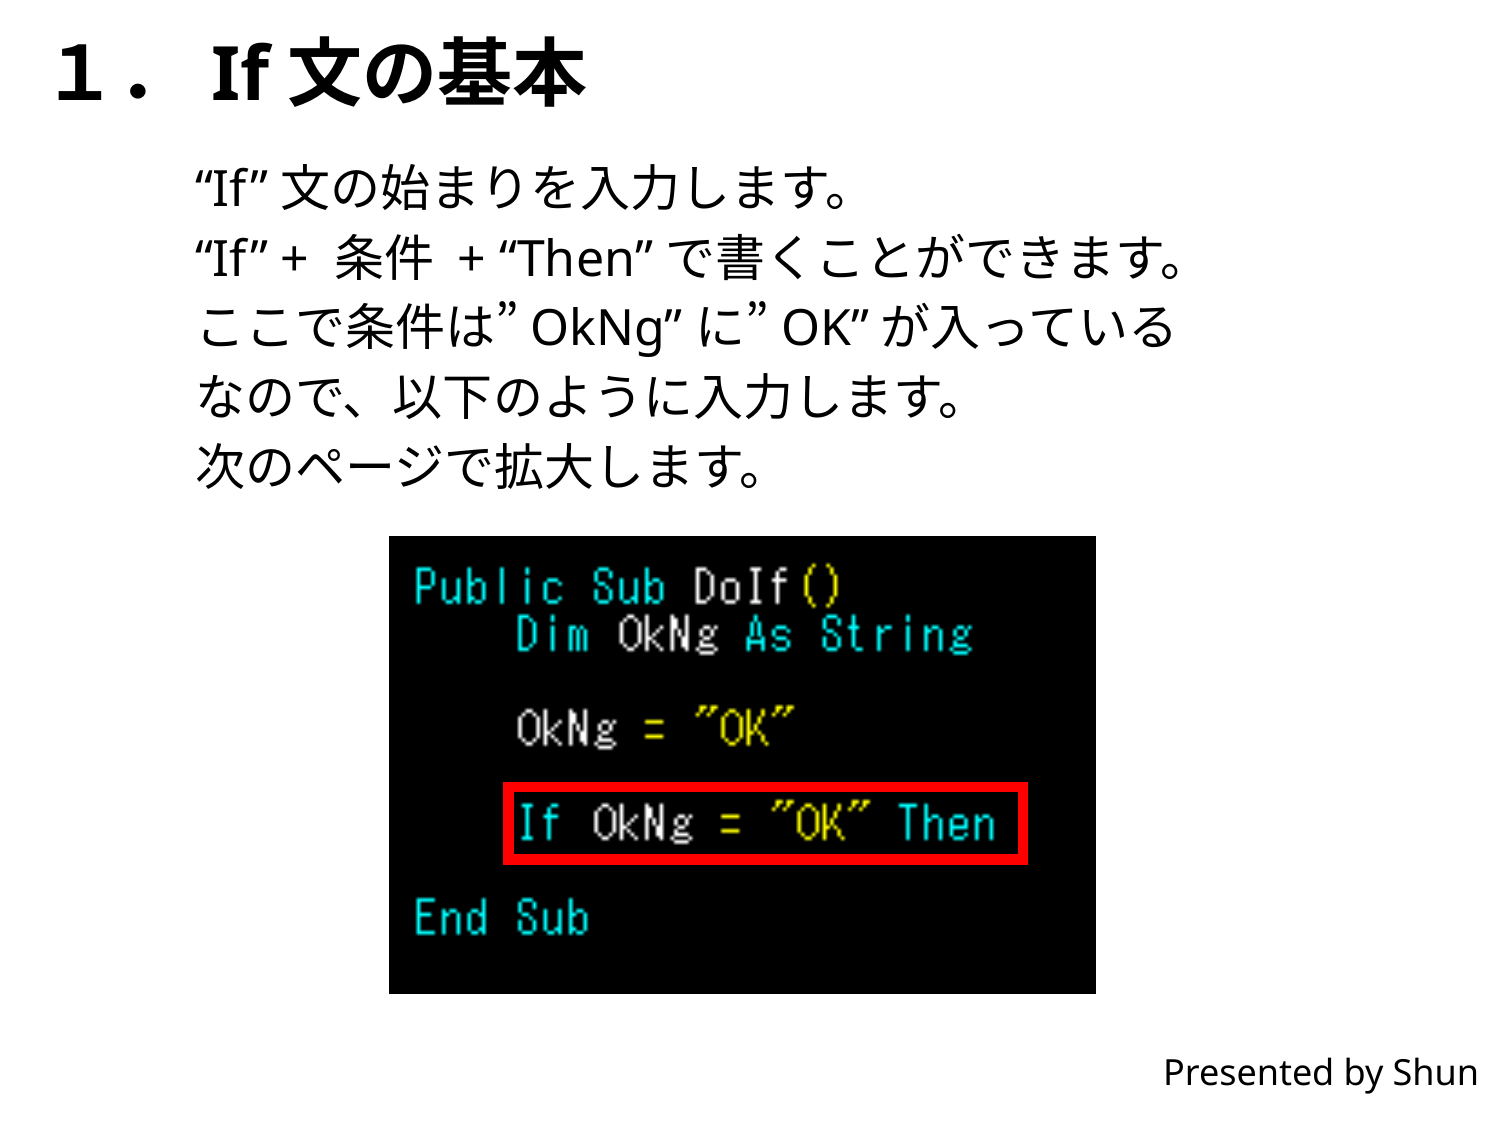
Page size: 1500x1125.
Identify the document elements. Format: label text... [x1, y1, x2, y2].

title １．If文の基本 [27, 25, 1187, 125]
subtitle “If”文の始まりを入力します。 “If” + 条件 + “Then”で書くことができます。 ここで条件は”OkNg”に”OK”が入っている なので、以下のように入力します。 次のページで拡大します。 [180, 155, 1305, 941]
picture [389, 536, 1096, 994]
text_box Presented by Shun [1142, 1047, 1500, 1125]
